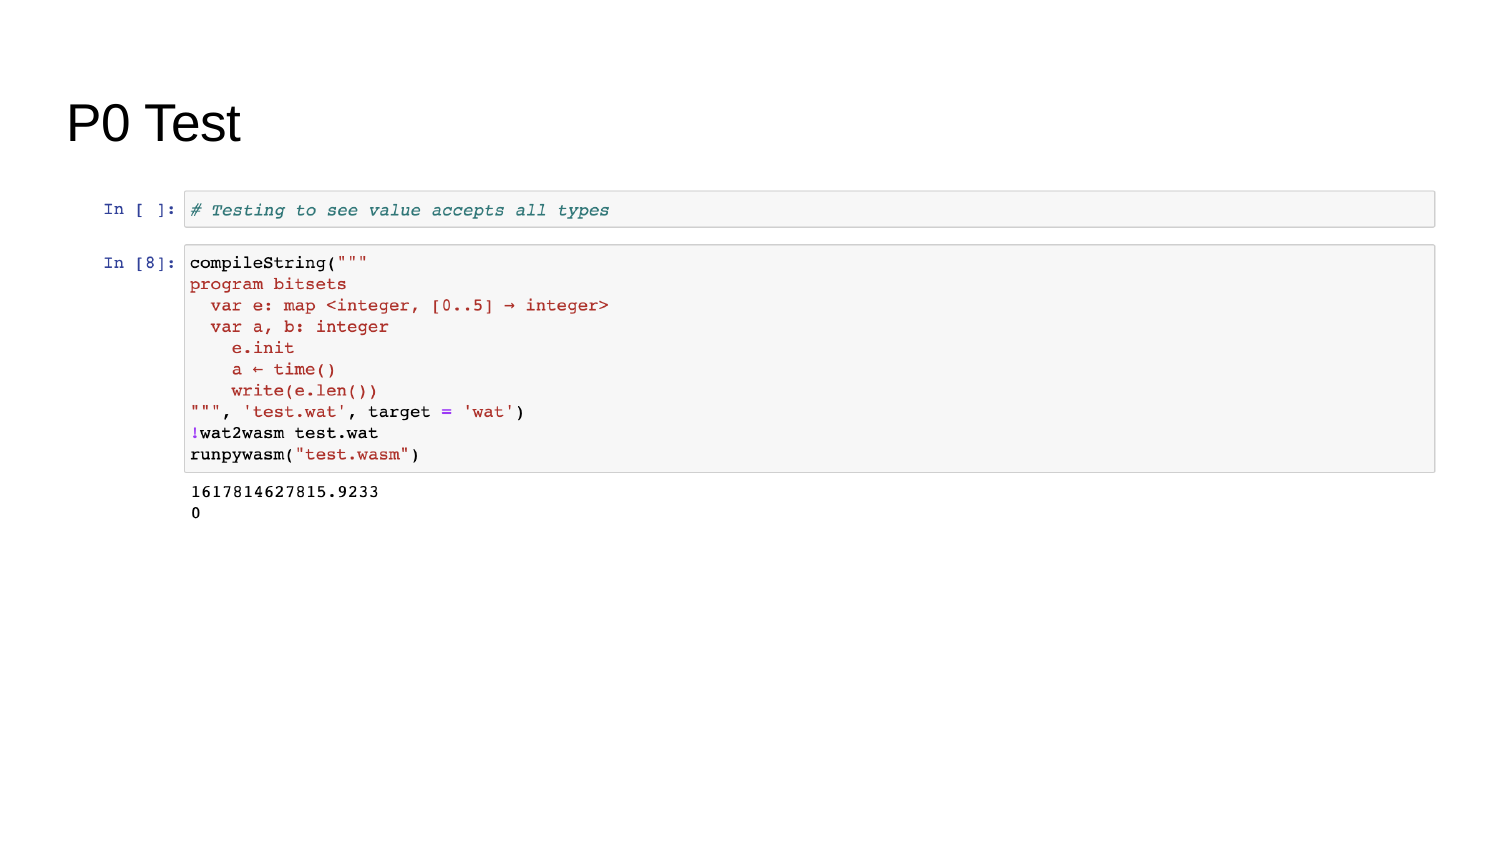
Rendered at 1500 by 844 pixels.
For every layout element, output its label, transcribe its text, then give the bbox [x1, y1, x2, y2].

picture [55, 180, 1445, 533]
title P0 Test [51, 72, 1449, 167]
